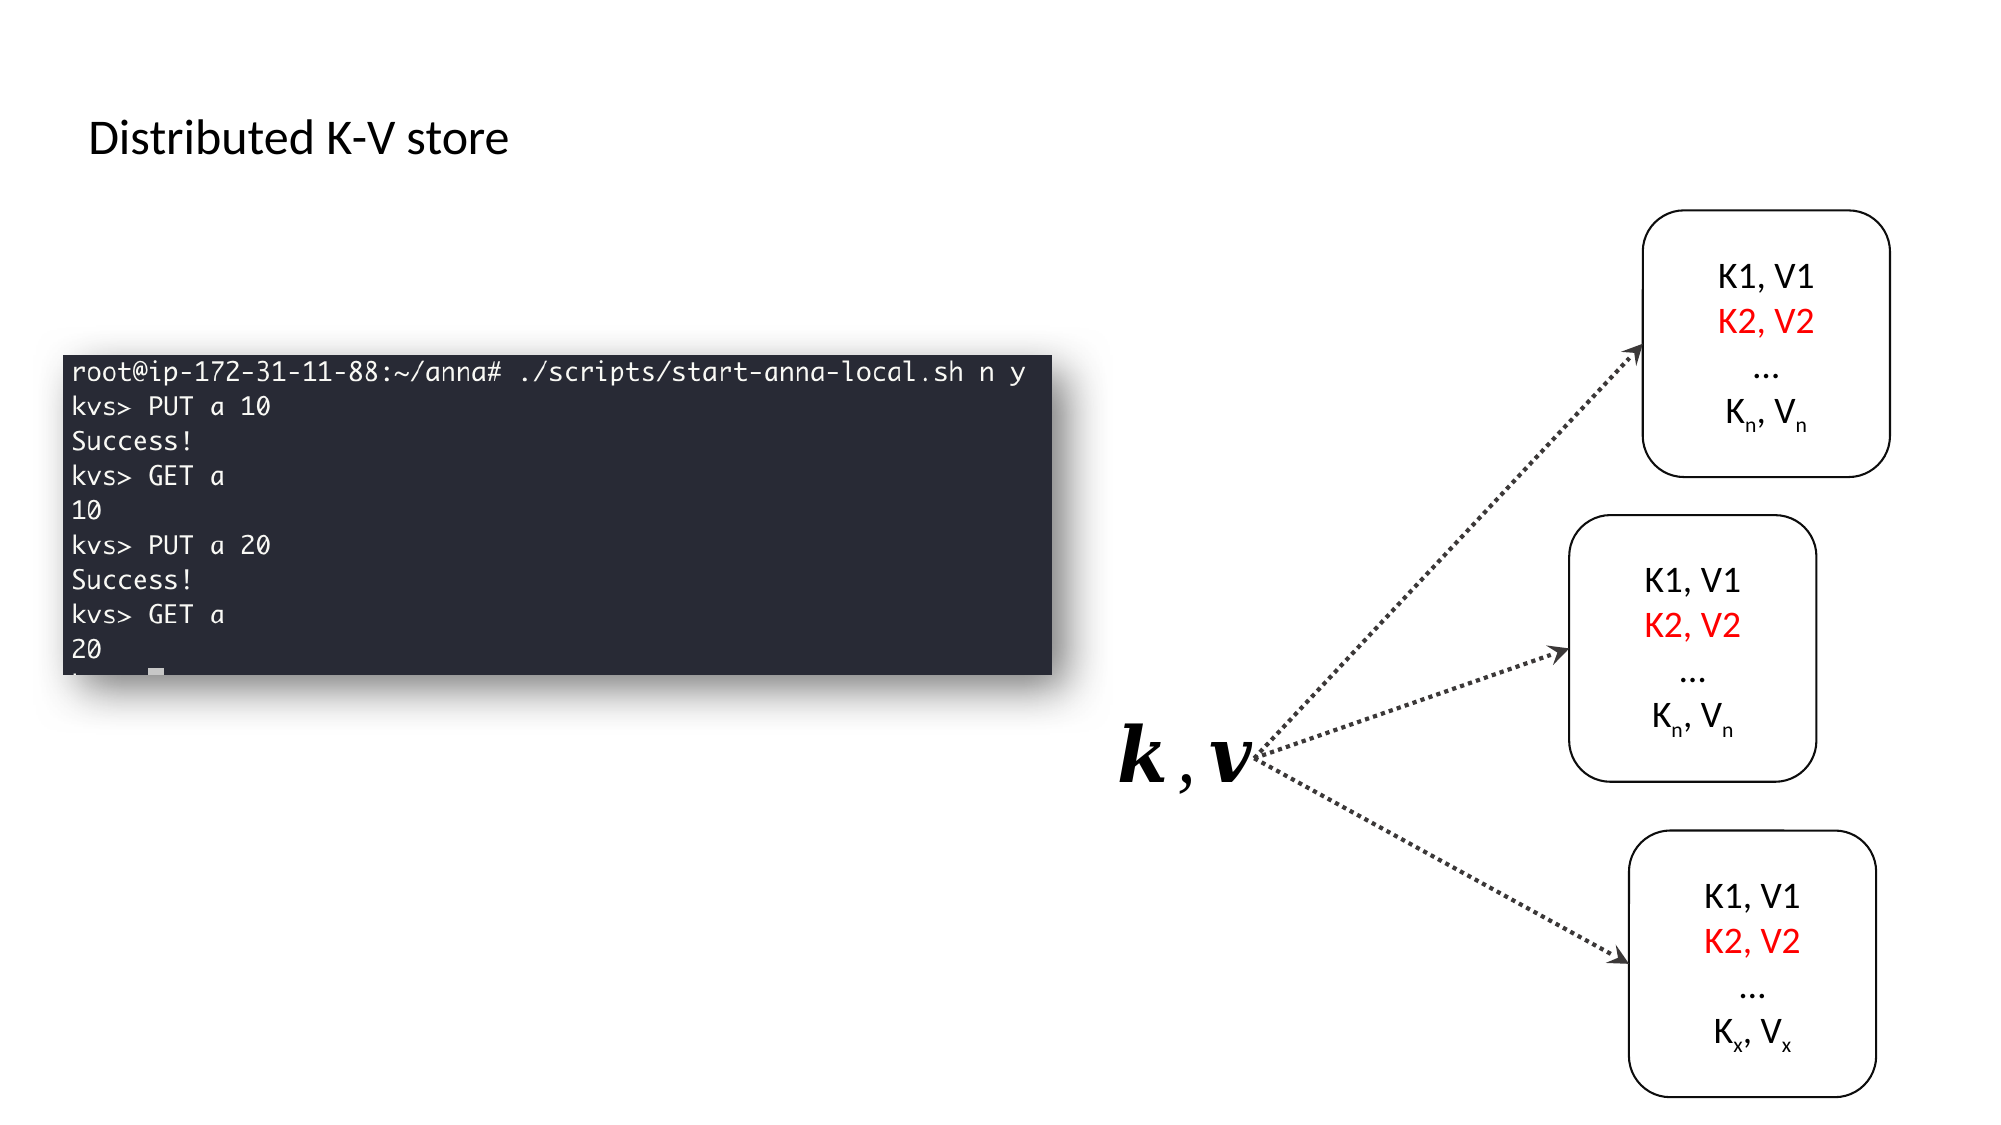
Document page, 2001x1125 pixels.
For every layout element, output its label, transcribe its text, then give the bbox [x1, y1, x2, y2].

text_box Distributed K-V store [73, 96, 525, 172]
picture [63, 355, 1052, 675]
text_box K1, V1 K2, V2 … Kn, Vn [1641, 209, 1892, 479]
text_box K1, V1 K2, V2 … Kx, Vx [1627, 829, 1878, 1099]
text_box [1254, 648, 1570, 758]
text_box K1, V1 K2, V2 … Kn, Vn [1629, 514, 1818, 783]
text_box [1254, 343, 1643, 759]
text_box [1254, 758, 1629, 964]
